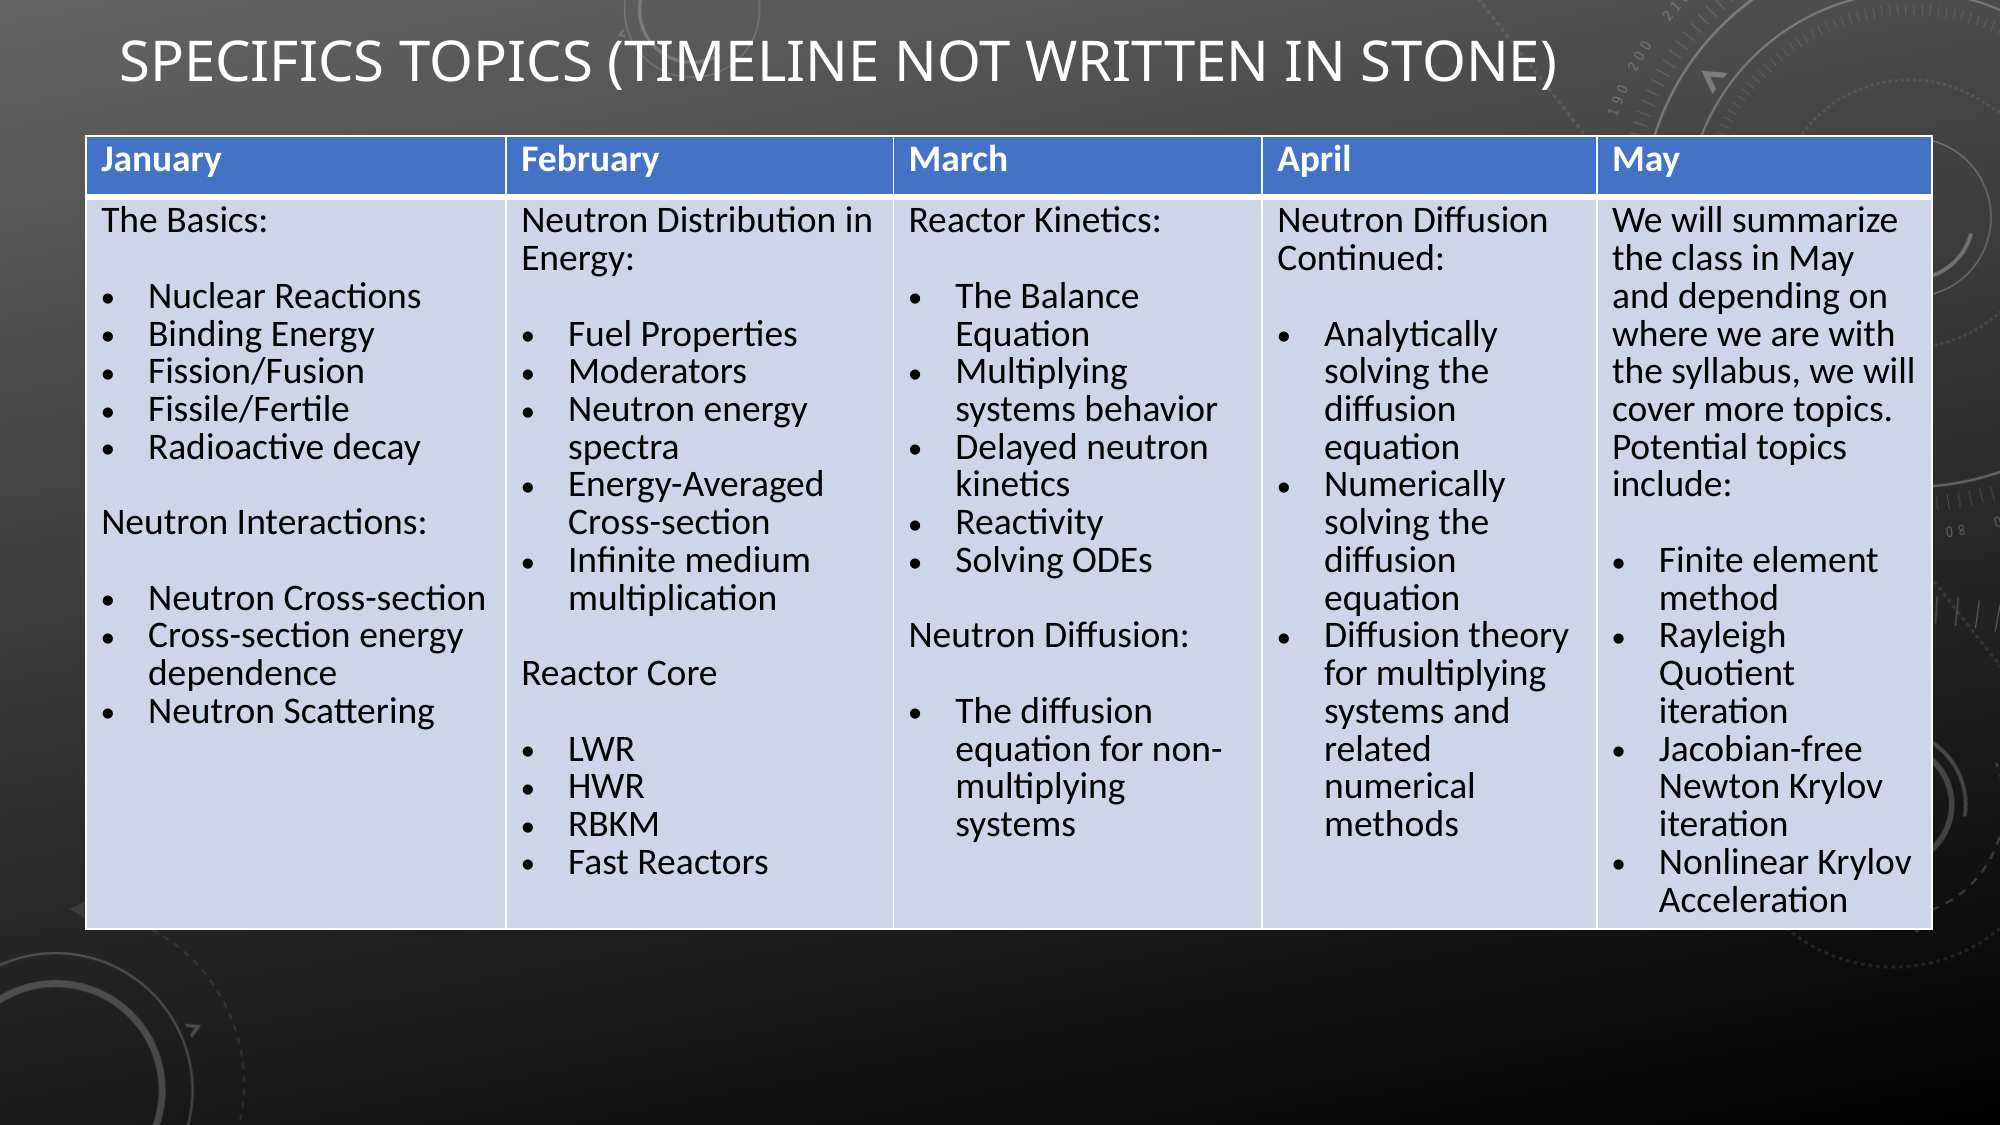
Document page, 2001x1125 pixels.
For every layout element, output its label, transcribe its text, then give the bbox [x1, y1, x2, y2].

table_header February [507, 137, 893, 194]
table_cell We will summarize the class in May and depending on where we are with the syllabus, we will cover more topics. Potential topics include: Finite element method Rayleigh Quotient iteration Jacobian-free Newton Krylov iteration Nonlinear Krylov Acceleration [1598, 200, 1931, 928]
table_cell Neutron Distribution in Energy: Fuel Properties Moderators Neutron energy spectra Energy-Averaged Cross-section Infinite medium multiplication Reactor Core LWR HWR RBKM Fast Reactors [507, 200, 893, 928]
table_cell Neutron Diffusion Continued: Analytically solving the diffusion equation Numerically solving the diffusion equation Diffusion theory for multiplying systems and related numerical methods [1263, 200, 1596, 928]
table_header March [894, 137, 1261, 194]
table_header April [1263, 137, 1596, 194]
table_cell The Basics: Nuclear Reactions Binding Energy Fission/Fusion Fissile/Fertile Radioactive decay Neutron Interactions: Neutron Cross-section Cross-section energy dependence Neutron Scattering [87, 200, 505, 928]
table_cell Reactor Kinetics: The Balance Equation Multiplying systems behavior Delayed neutron kinetics Reactivity Solving ODEs Neutron Diffusion: The diffusion equation for non-multiplying systems [894, 200, 1261, 928]
table_header January [87, 137, 505, 194]
table_header May [1598, 137, 1931, 194]
picture [0, 0, 2000, 1125]
title Specifics topics (timeline not written in stone) [104, 0, 1767, 118]
